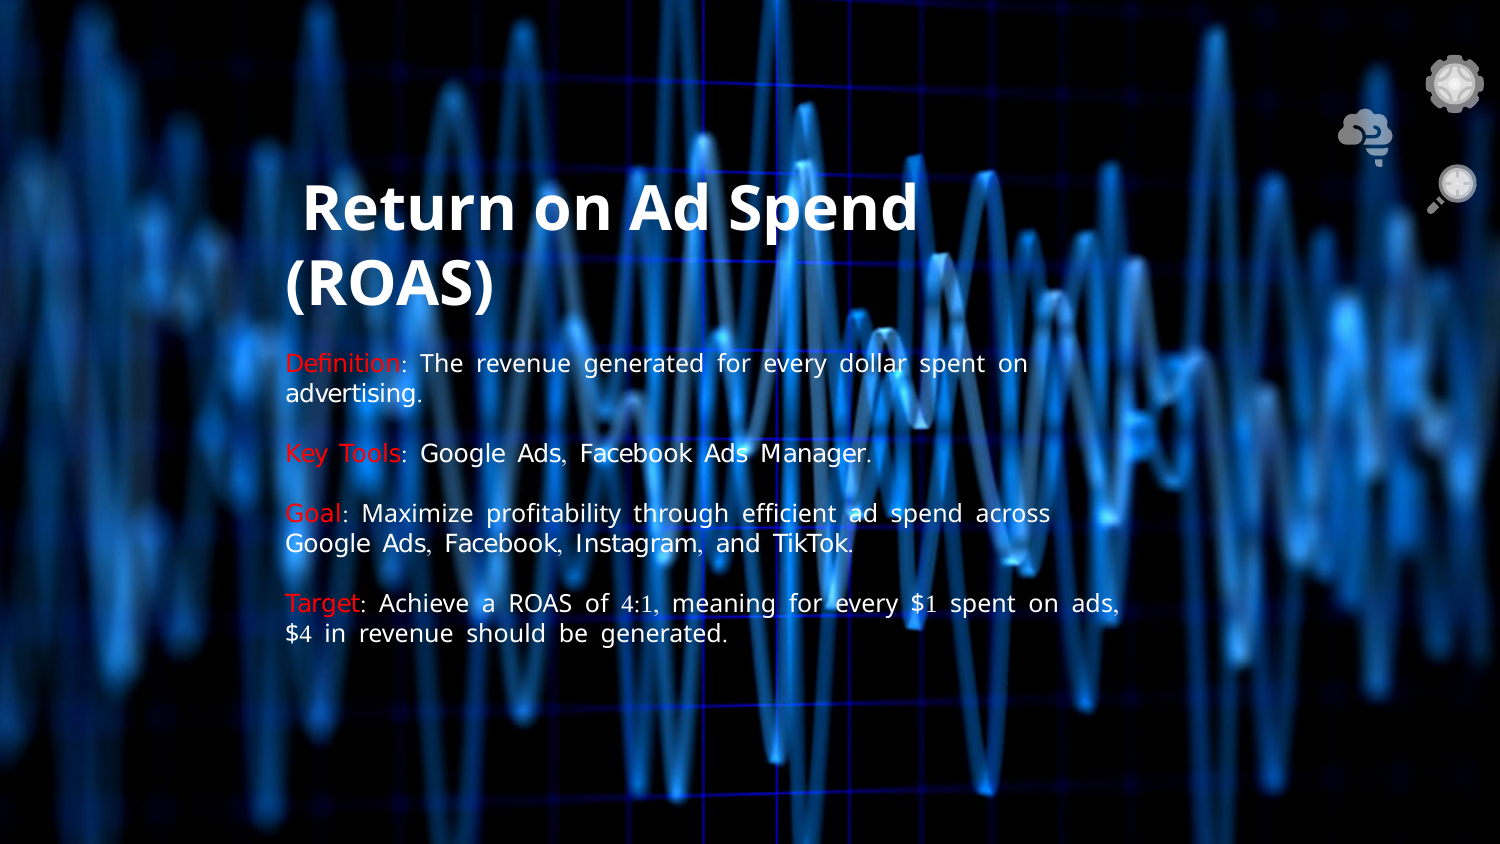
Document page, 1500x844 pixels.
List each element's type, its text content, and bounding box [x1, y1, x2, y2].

title Return on Ad Spend (ROAS) [270, 159, 1160, 332]
picture [0, 0, 1500, 844]
subtitle Definition: The revenue generated for every dollar spent on advertising. Key Tools: Google Ads, Facebook Ads Manager. Goal: Maximize profitability through efficient ad spend across Google Ads, Facebook, Instagram, and TikTok. Target: Achieve a ROAS of 4:1, meaning for every $1 spent on ads, $4 in revenue should be generated. [270, 332, 1160, 685]
